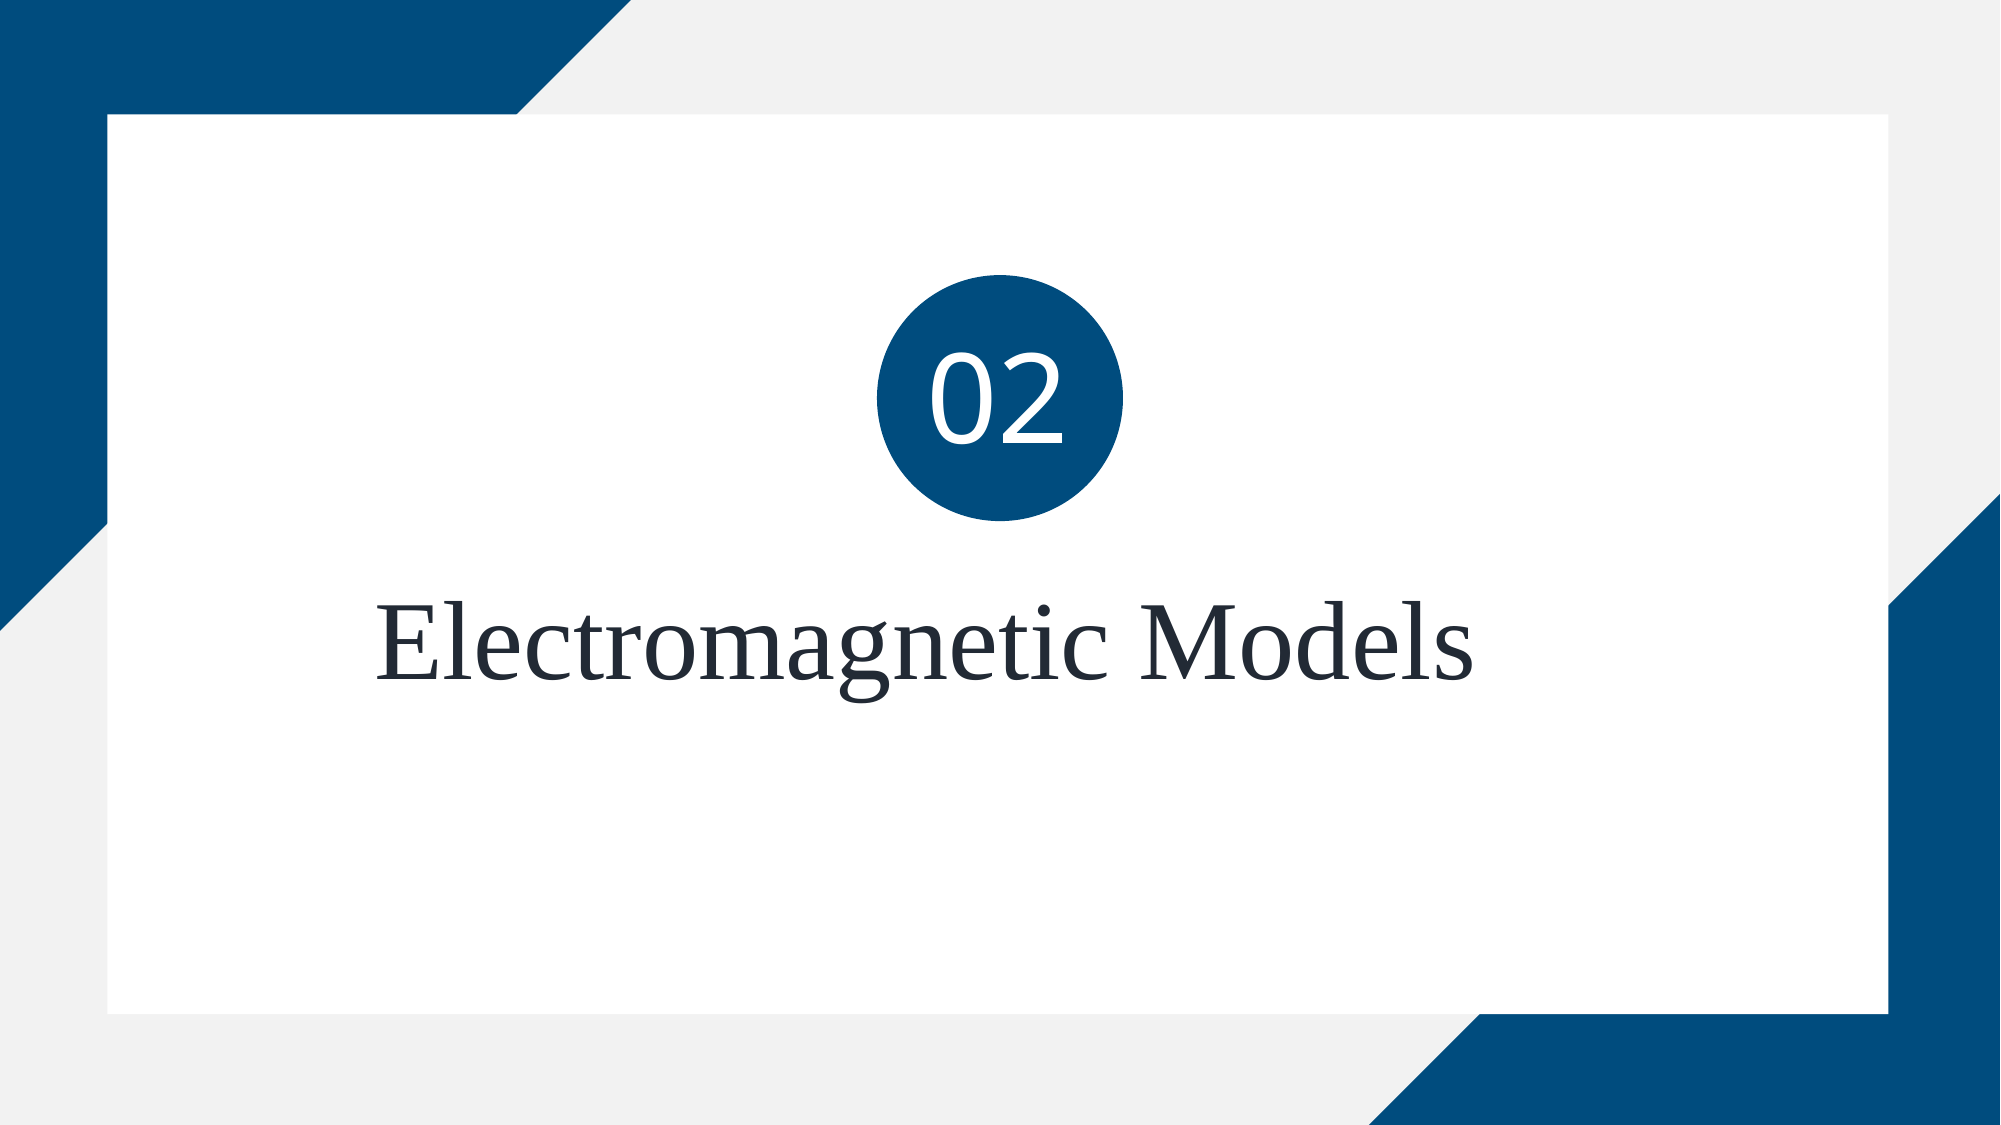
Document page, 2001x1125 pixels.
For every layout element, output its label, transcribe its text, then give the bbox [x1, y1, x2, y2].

text_box [1367, 492, 2000, 1125]
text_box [876, 275, 1123, 522]
text_box Electromagnetic Models [359, 559, 1796, 710]
text_box [0, 0, 633, 633]
text_box [106, 113, 1889, 1015]
